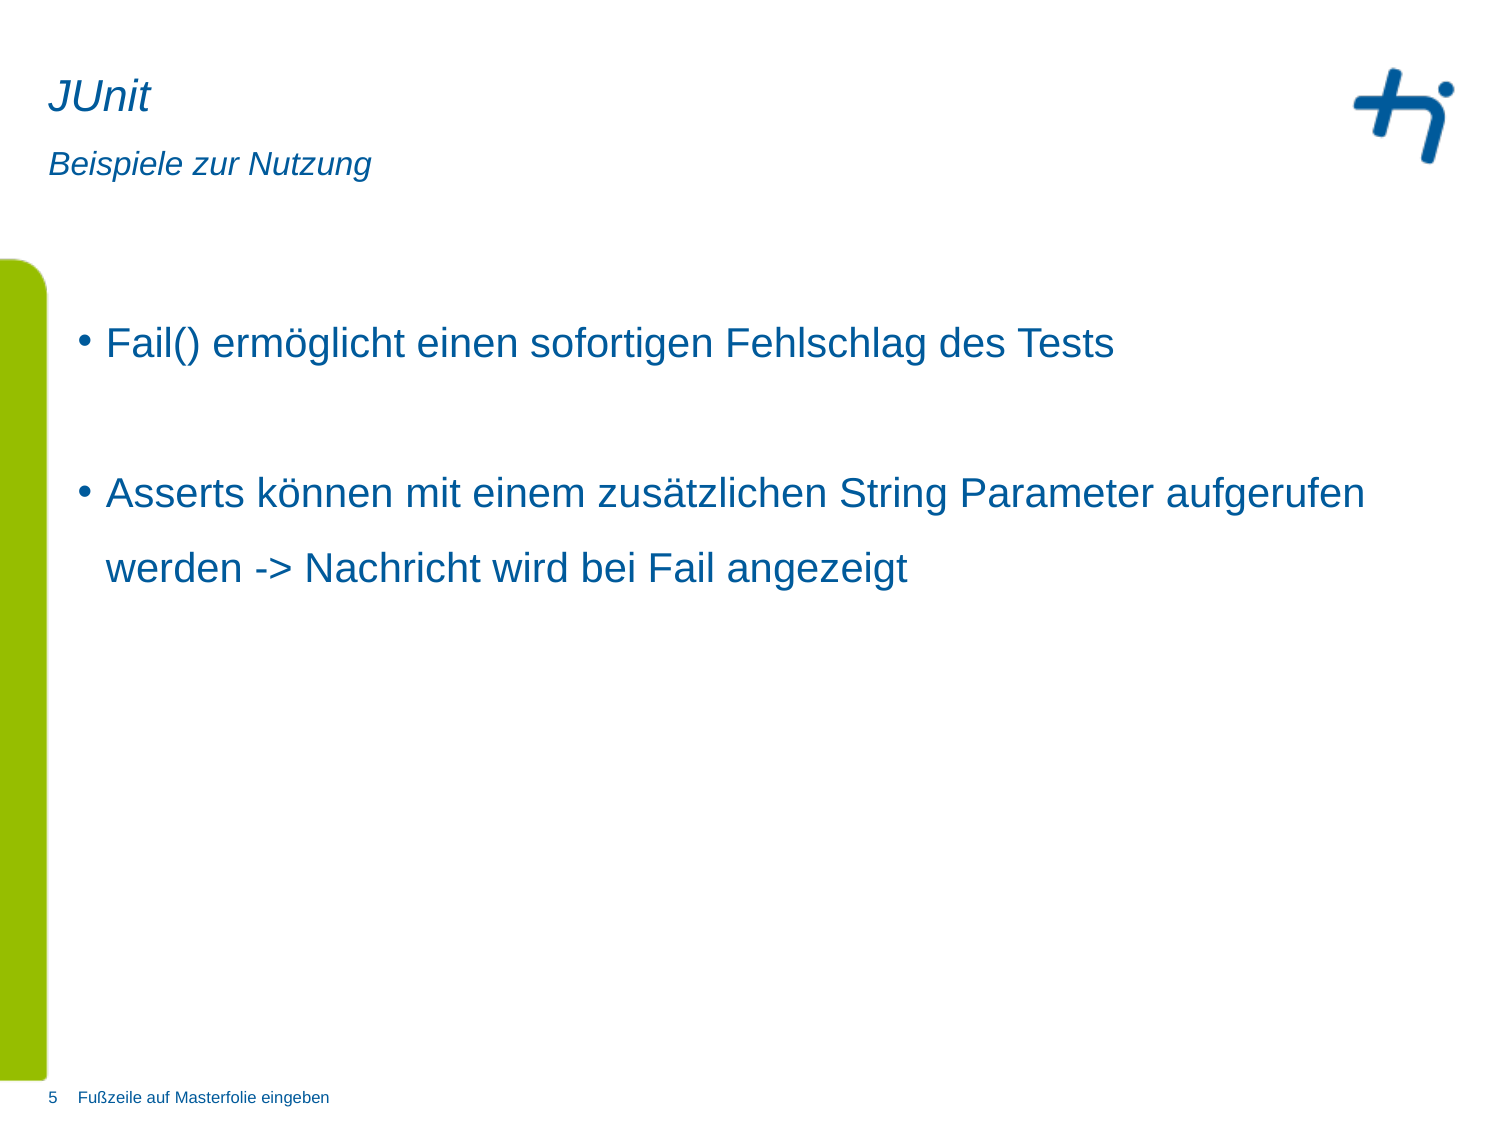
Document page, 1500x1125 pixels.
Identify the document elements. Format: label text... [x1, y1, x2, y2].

subtitle Beispiele zur Nutzung [48, 122, 1249, 179]
list Fail() ermöglicht einen sofortigen Fehlschlag des Tests Asserts können mit einem zusätzlichen String Parameter aufgerufen werden -> Nachricht wird bei Fail angezeigt [77, 290, 1439, 1069]
slide_number 5 [48, 1087, 80, 1122]
title JUnit [48, 66, 1249, 121]
